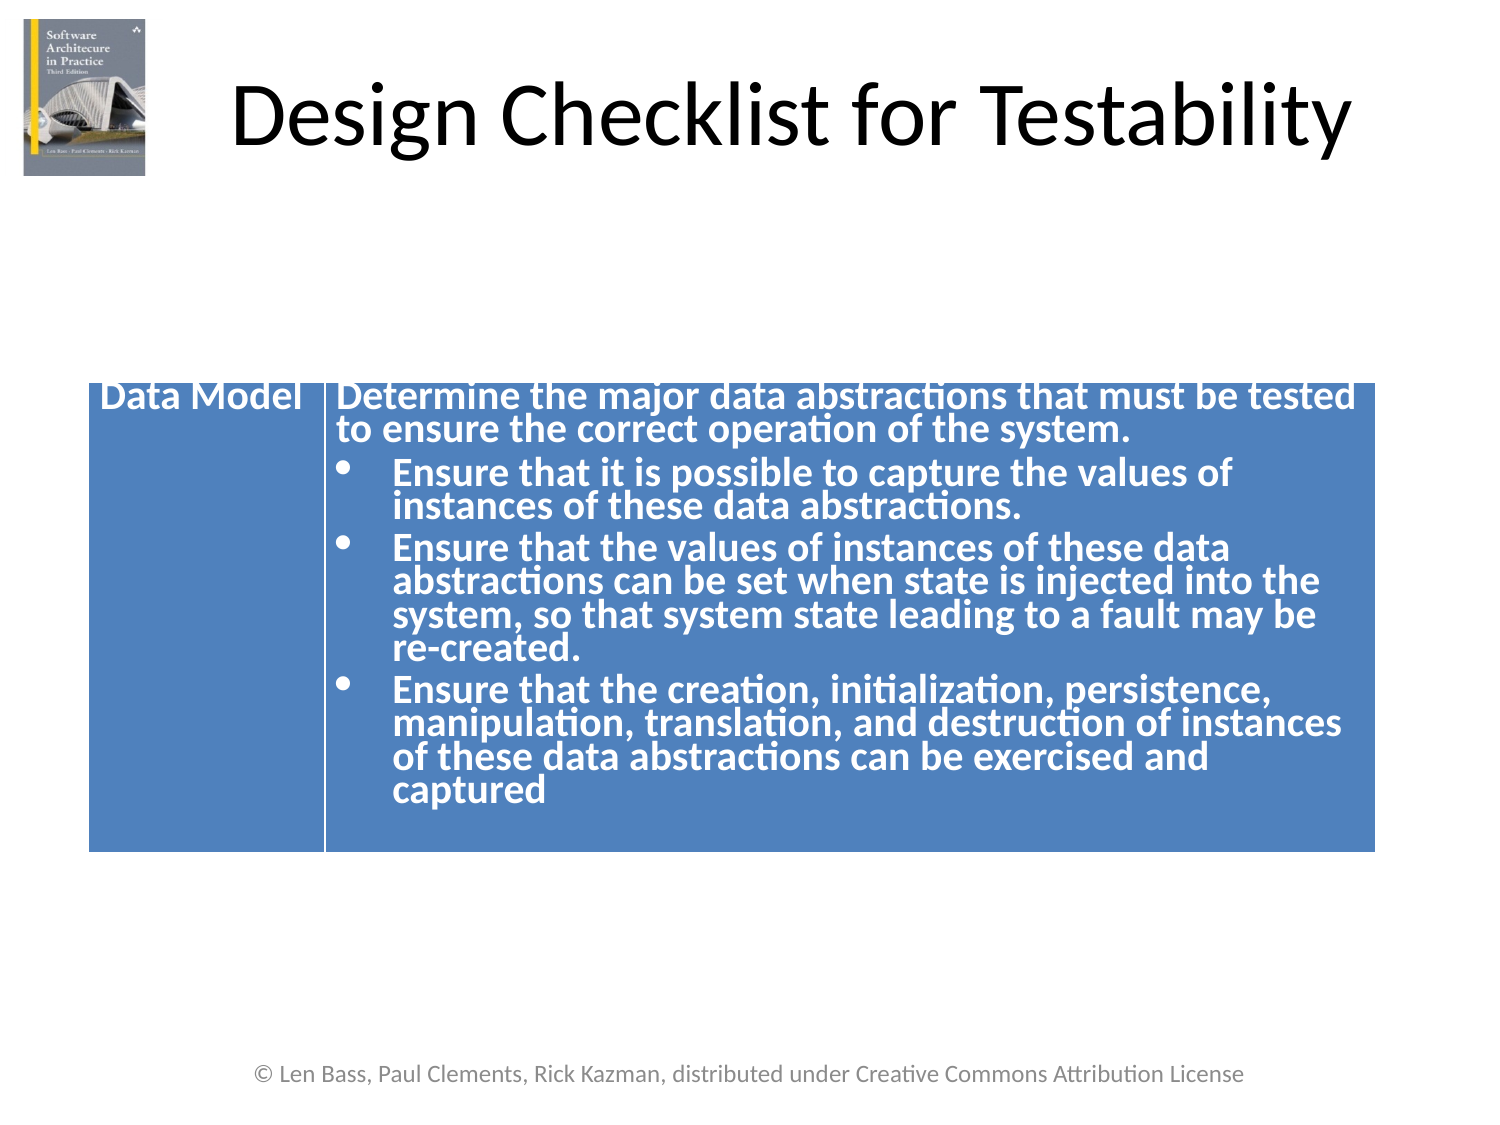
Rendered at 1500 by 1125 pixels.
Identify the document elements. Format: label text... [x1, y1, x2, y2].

title Design Checklist for Testability [159, 45, 1425, 173]
footer © Len Bass, Paul Clements, Rick Kazman, distributed under Creative Commons Attribution License [230, 1042, 1270, 1103]
table_header Determine the major data abstractions that must be tested to ensure the correct operation of the system. Ensure that it is possible to capture the values of instances of these data abstractions. Ensure that the values of instances of these data abstractions can be set when state is injected into the system, so that system state leading to a fault may be re-created. Ensure that the creation, initialization, persistence, manipulation, translation, and destruction of instances of these data abstractions can be exercised and captured [326, 383, 1375, 852]
table_header Data Model [89, 383, 324, 852]
picture [5, 19, 163, 176]
